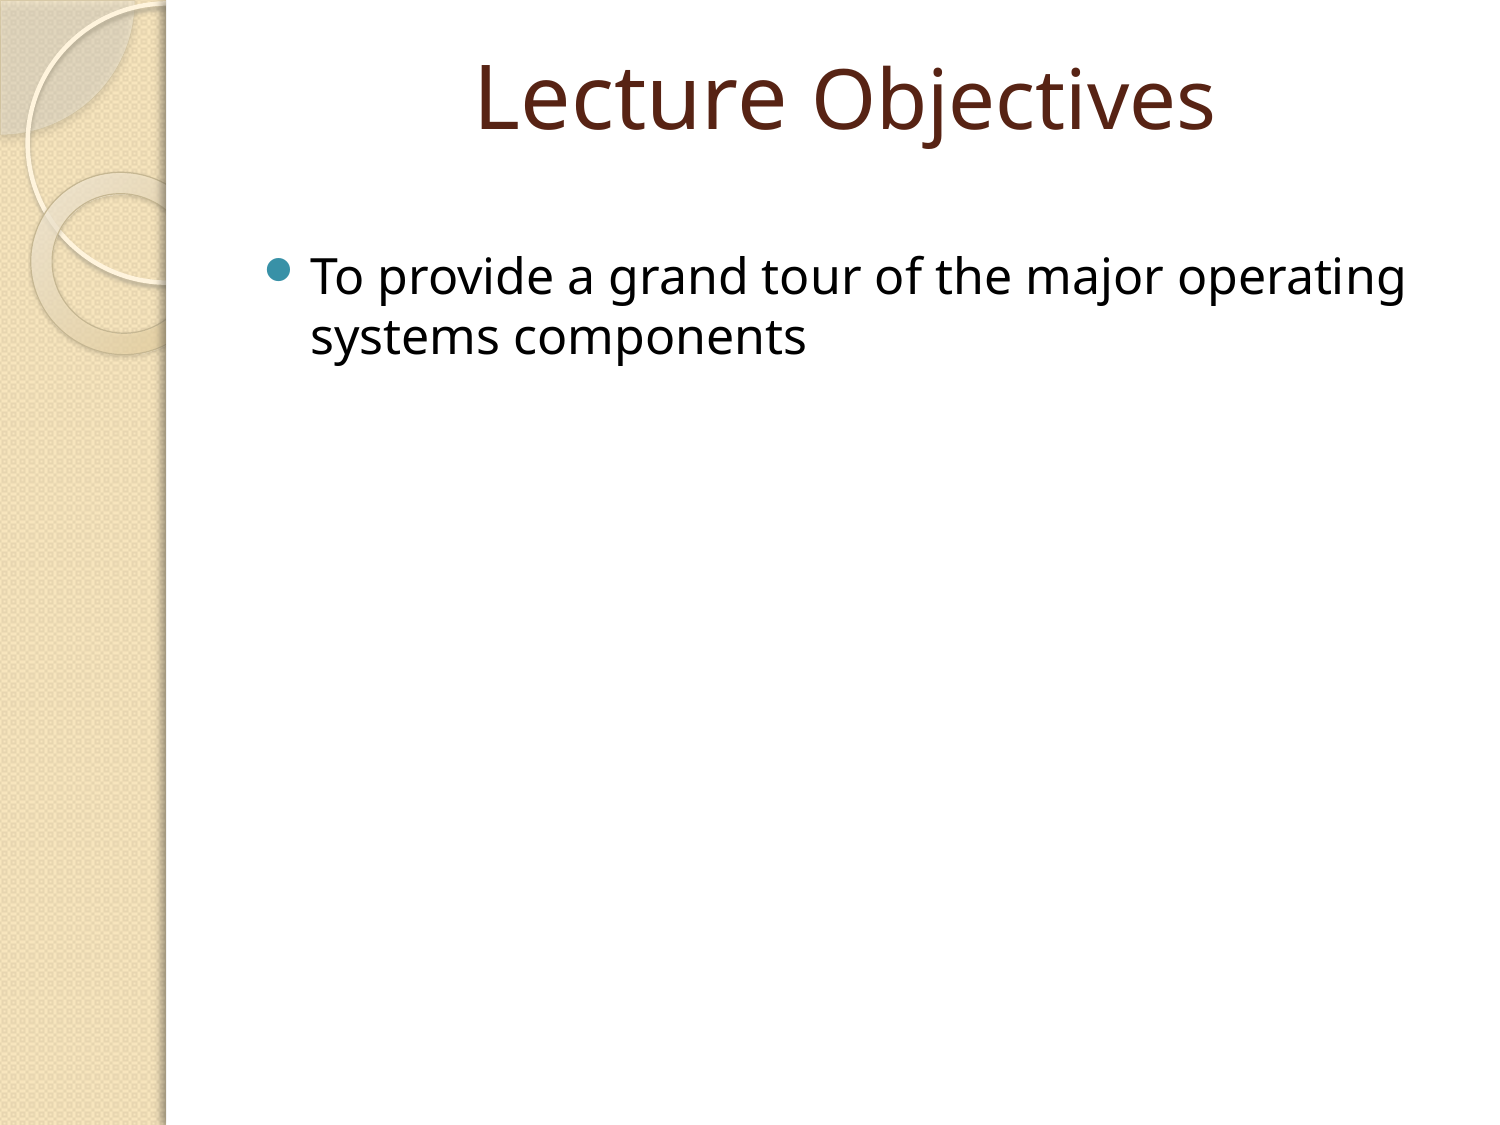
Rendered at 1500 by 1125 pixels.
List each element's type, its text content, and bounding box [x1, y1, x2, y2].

list To provide a grand tour of the major operating systems components [235, 237, 1466, 1025]
title Lecture Objectives [230, 0, 1461, 188]
